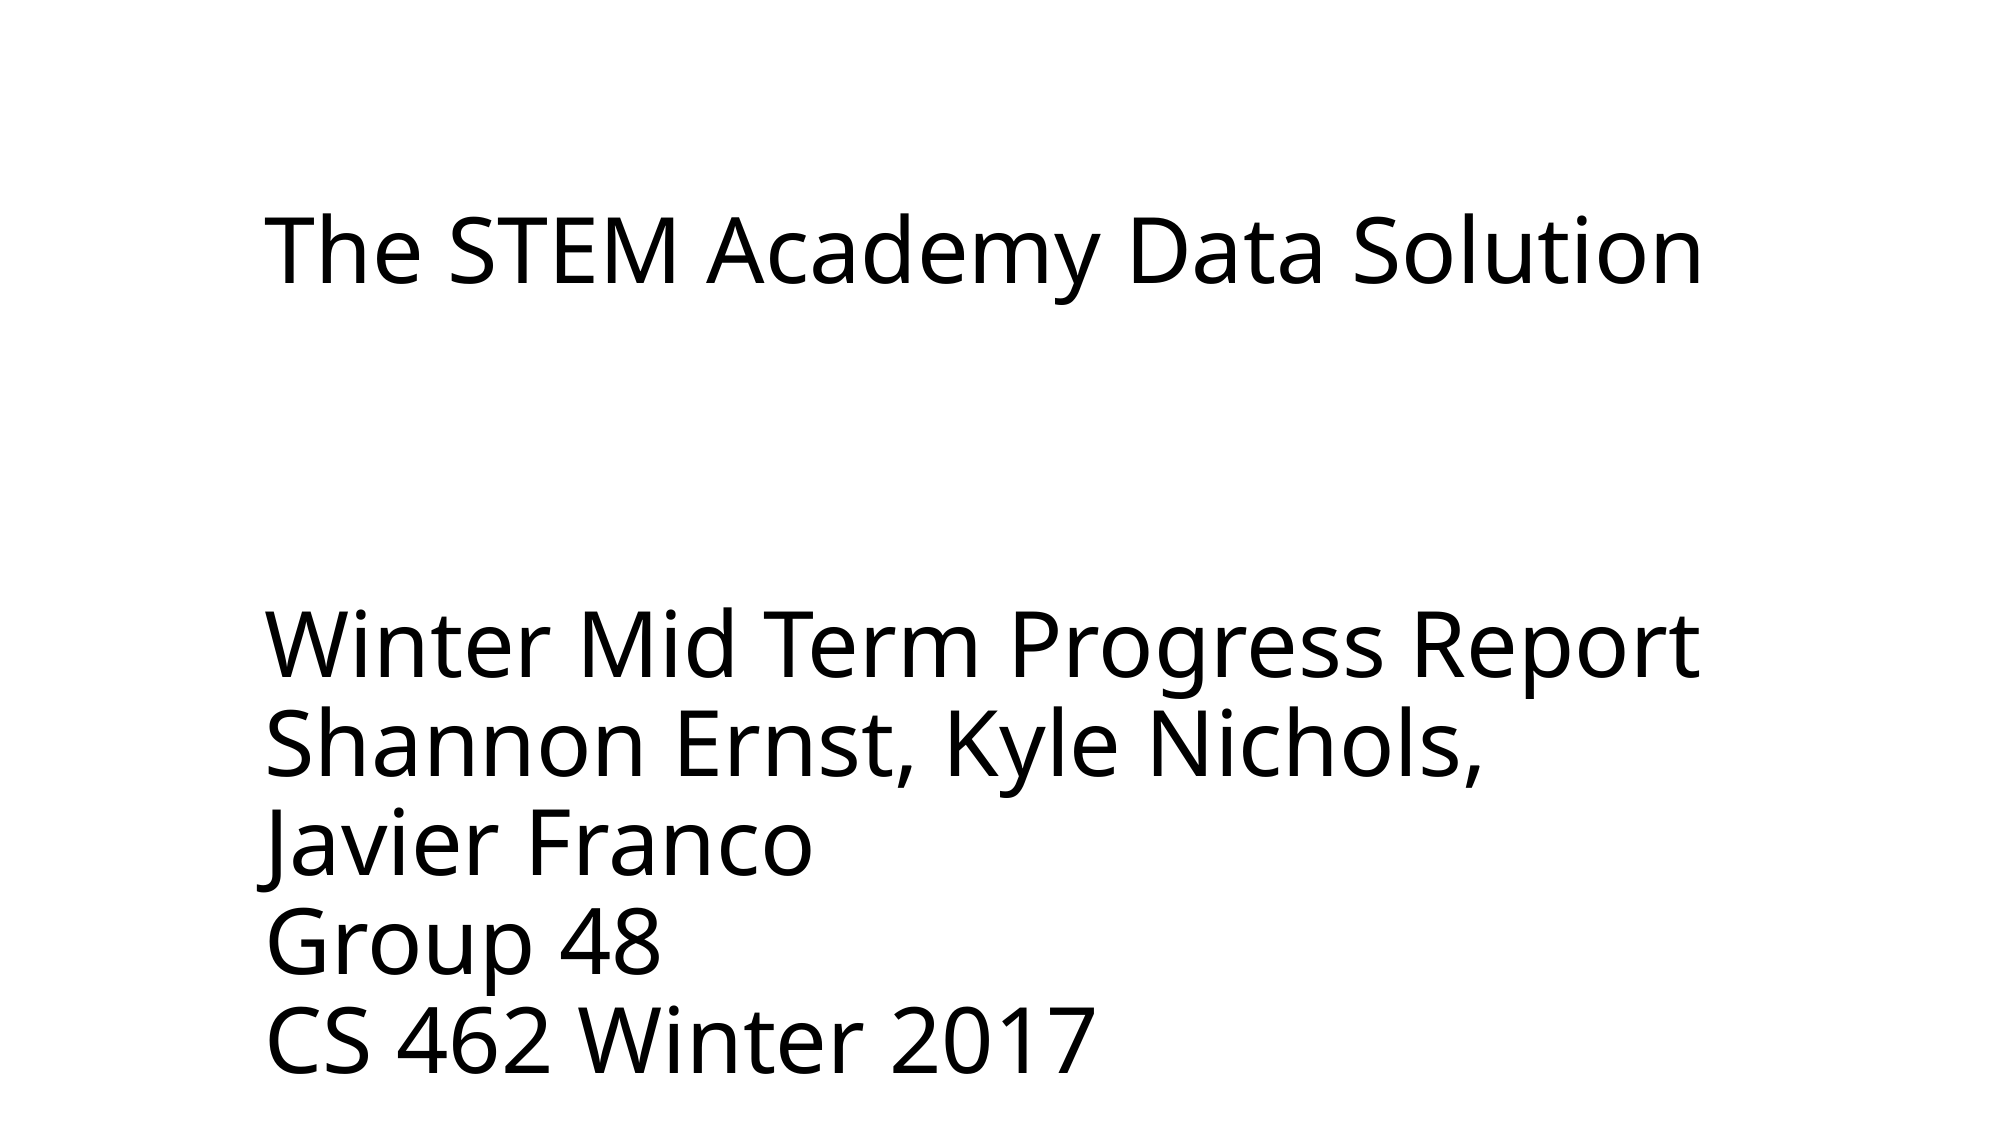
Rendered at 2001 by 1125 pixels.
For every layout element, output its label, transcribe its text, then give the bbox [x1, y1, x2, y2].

text_box The STEM Academy Data Solution [249, 184, 1750, 576]
text_box Winter Mid Term Progress Report Shannon Ernst, Kyle Nichols, Javier Franco Group 48 CS 462 Winter 2017 [249, 590, 1750, 863]
